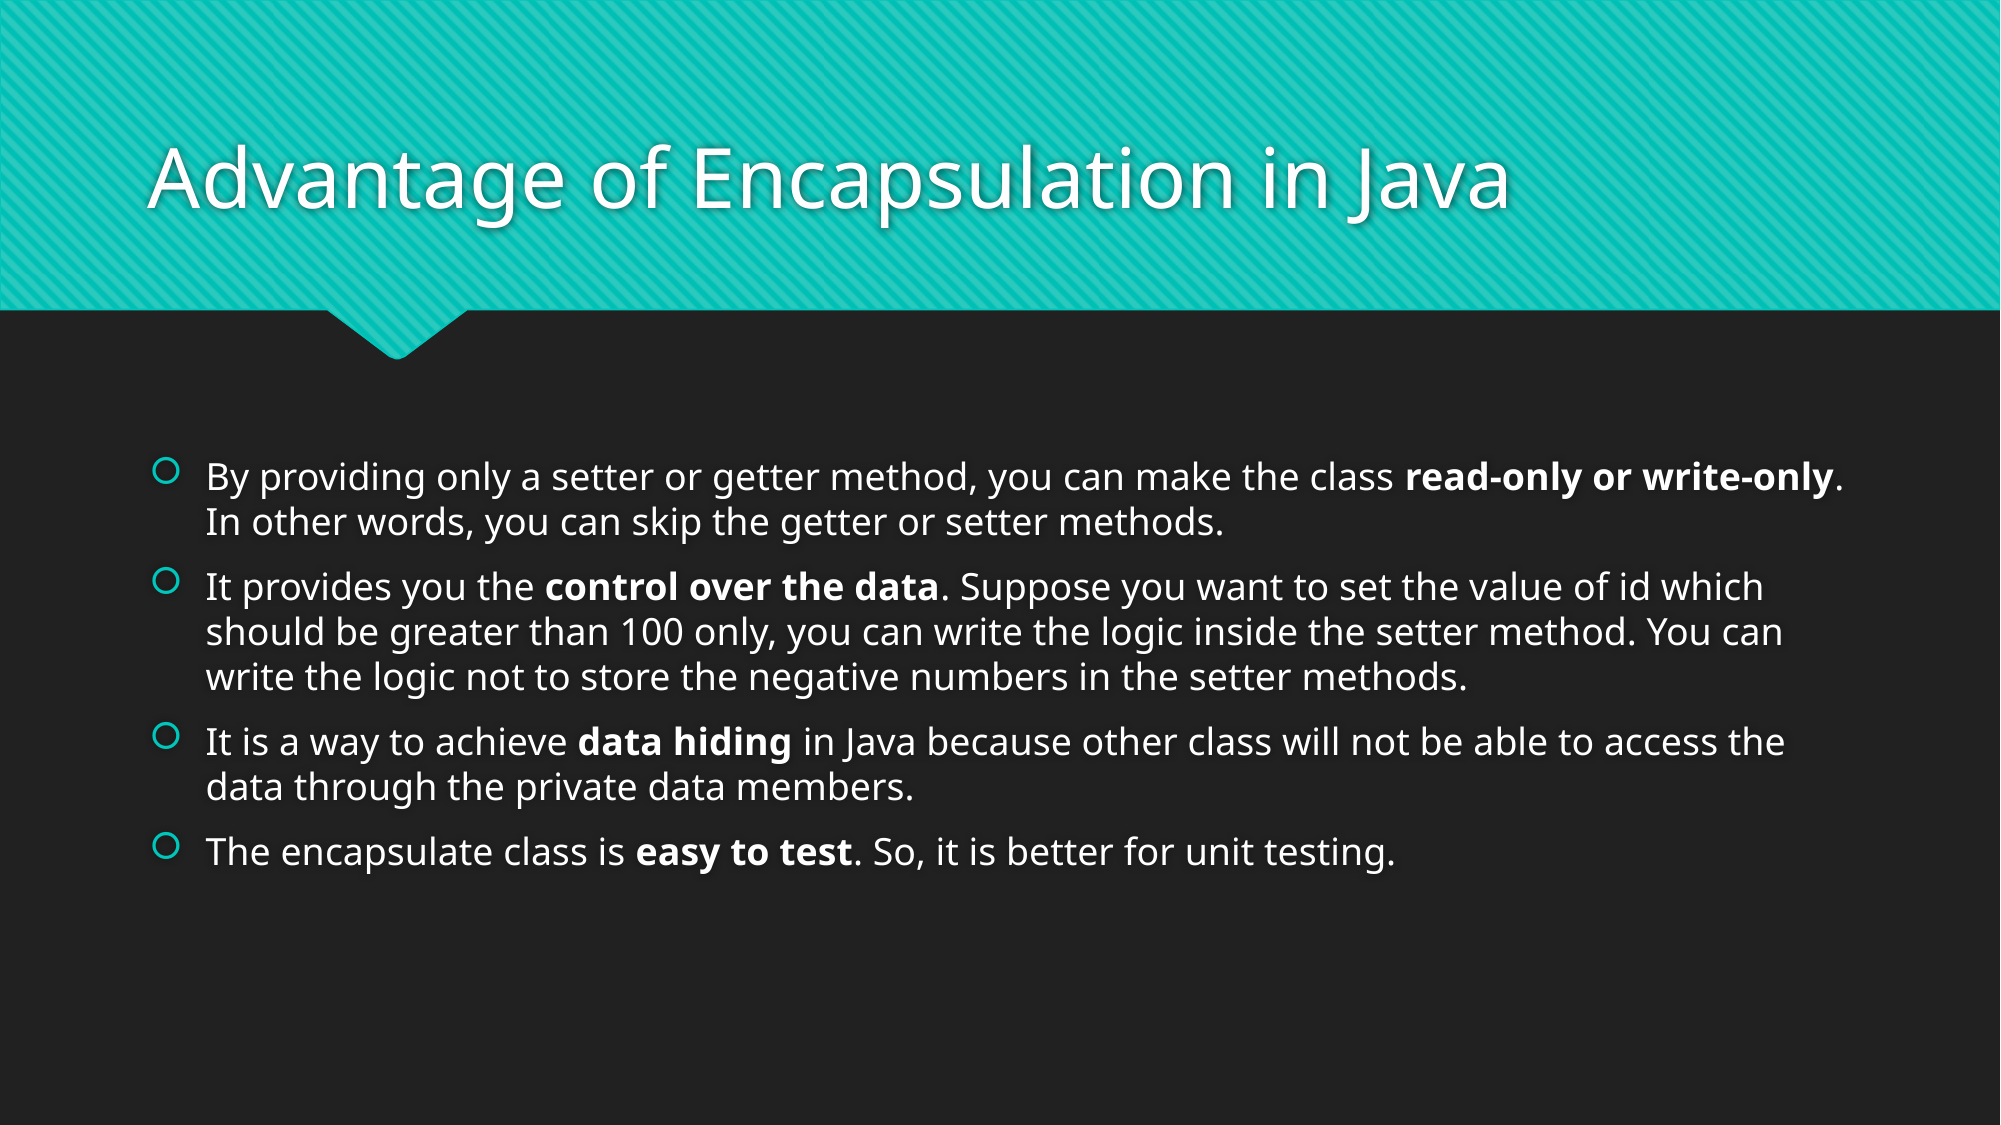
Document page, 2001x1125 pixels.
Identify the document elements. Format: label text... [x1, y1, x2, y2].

list By providing only a setter or getter method, you can make the class read-only or write-only. In other words, you can skip the getter or setter methods. It provides you the control over the data. Suppose you want to set the value of id which should be greater than 100 only, you can write the logic inside the setter method. You can write the logic not to store the negative numbers in the setter methods. It is a way to achieve data hiding in Java because other class will not be able to access the data through the private data members. The encapsulate class is easy to test. So, it is better for unit testing. [134, 364, 1866, 962]
title Advantage of Encapsulation in Java [132, 73, 1868, 233]
